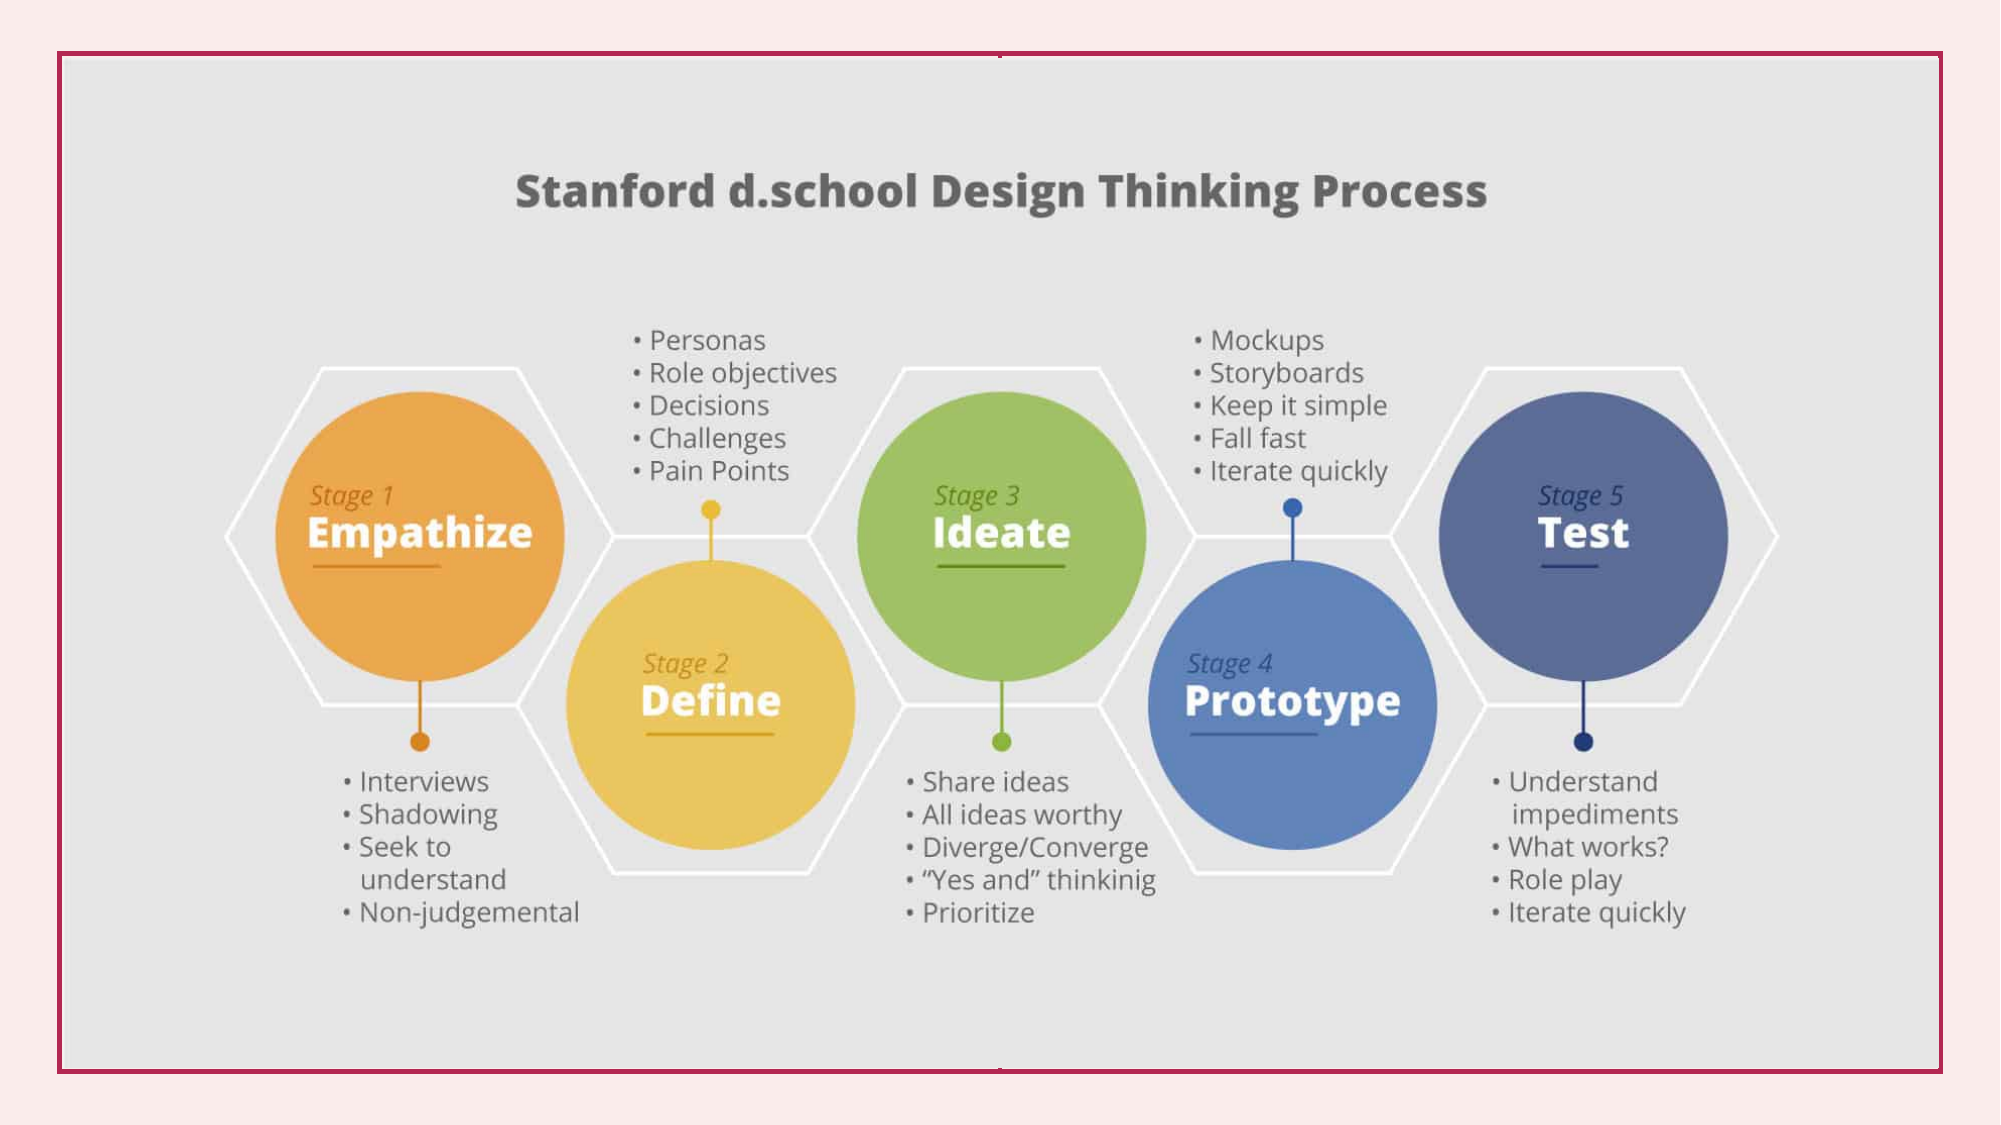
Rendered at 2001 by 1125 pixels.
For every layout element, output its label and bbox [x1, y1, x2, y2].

picture [63, 58, 1939, 1068]
